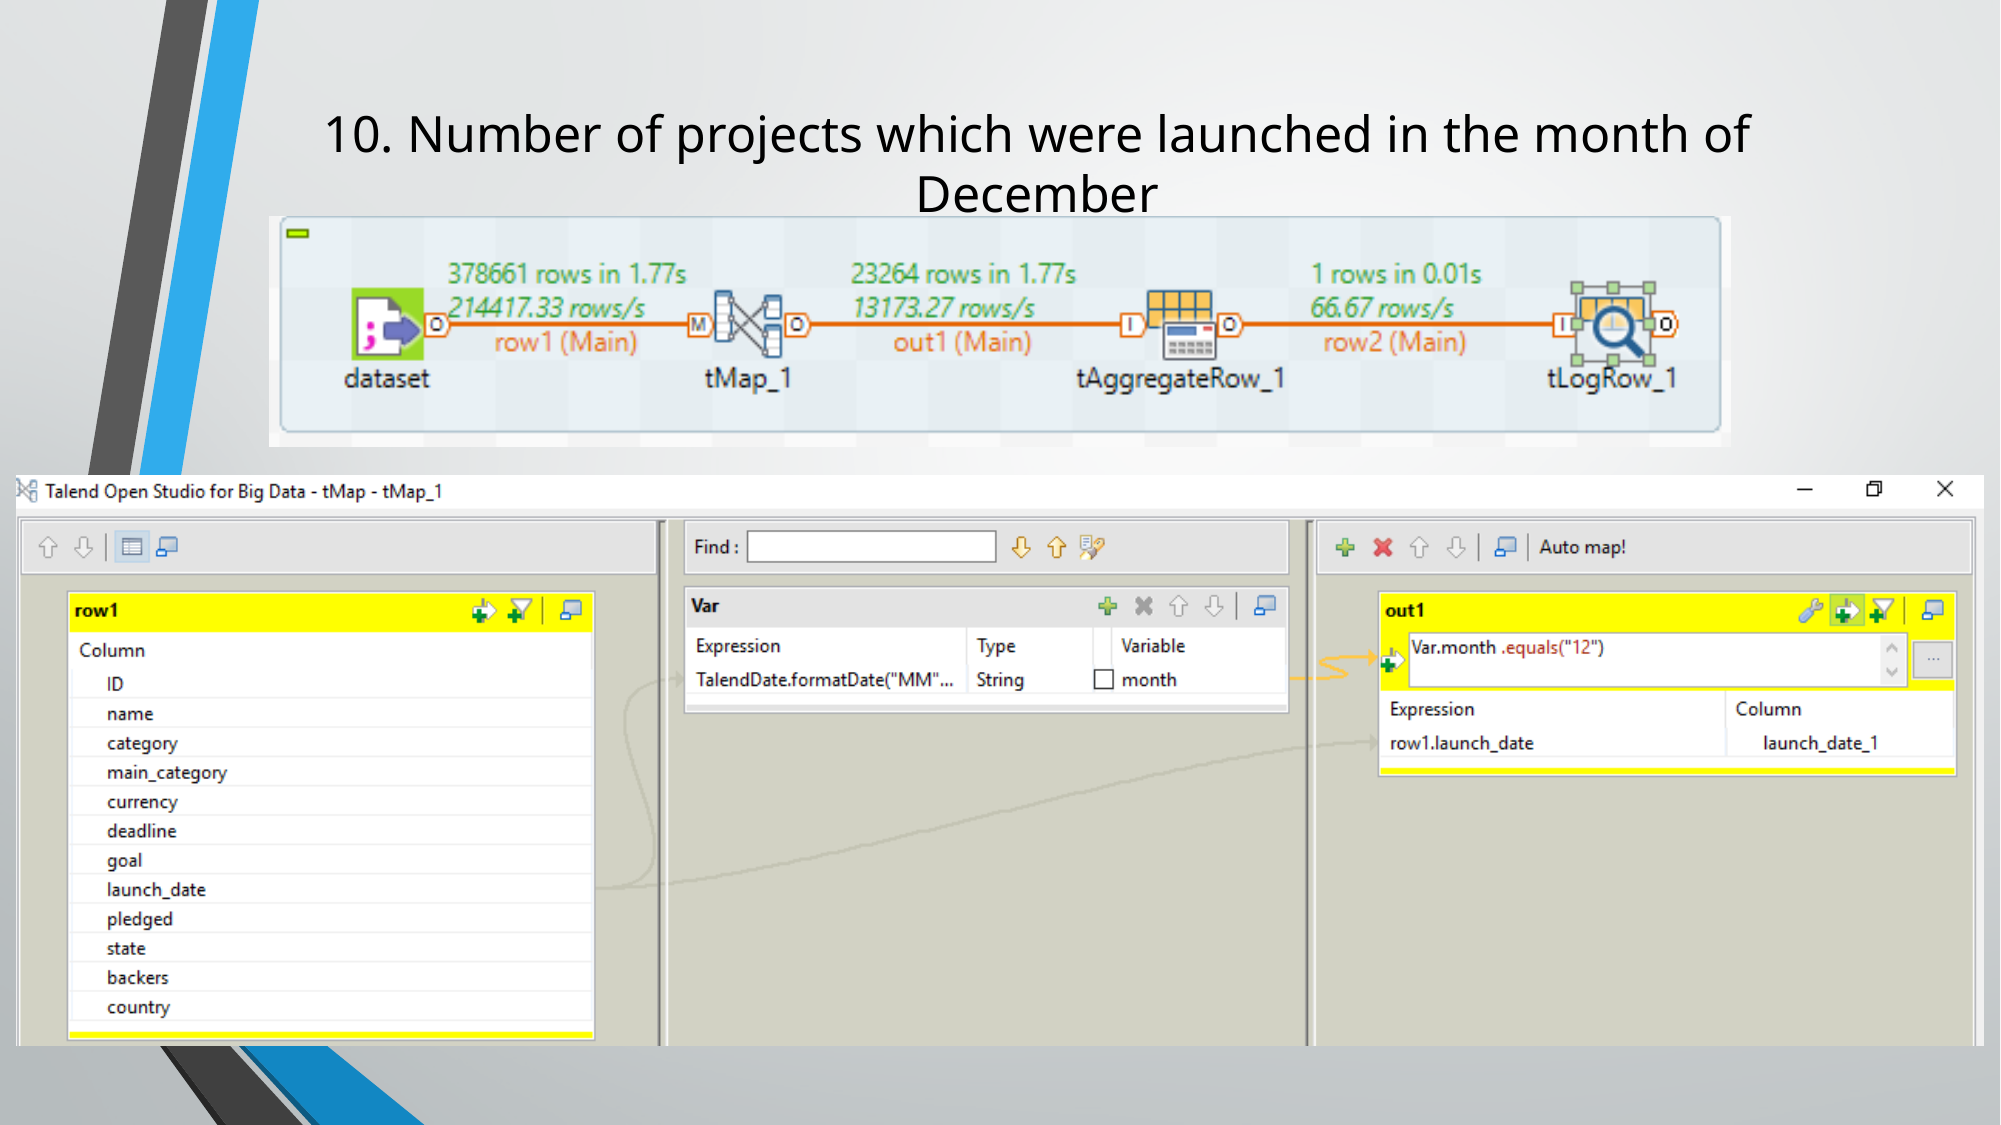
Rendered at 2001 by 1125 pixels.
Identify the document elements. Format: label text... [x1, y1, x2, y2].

title 10. Number of projects which were launched in the month of December [249, 19, 1825, 365]
picture [16, 475, 1984, 1047]
picture [268, 216, 1731, 447]
